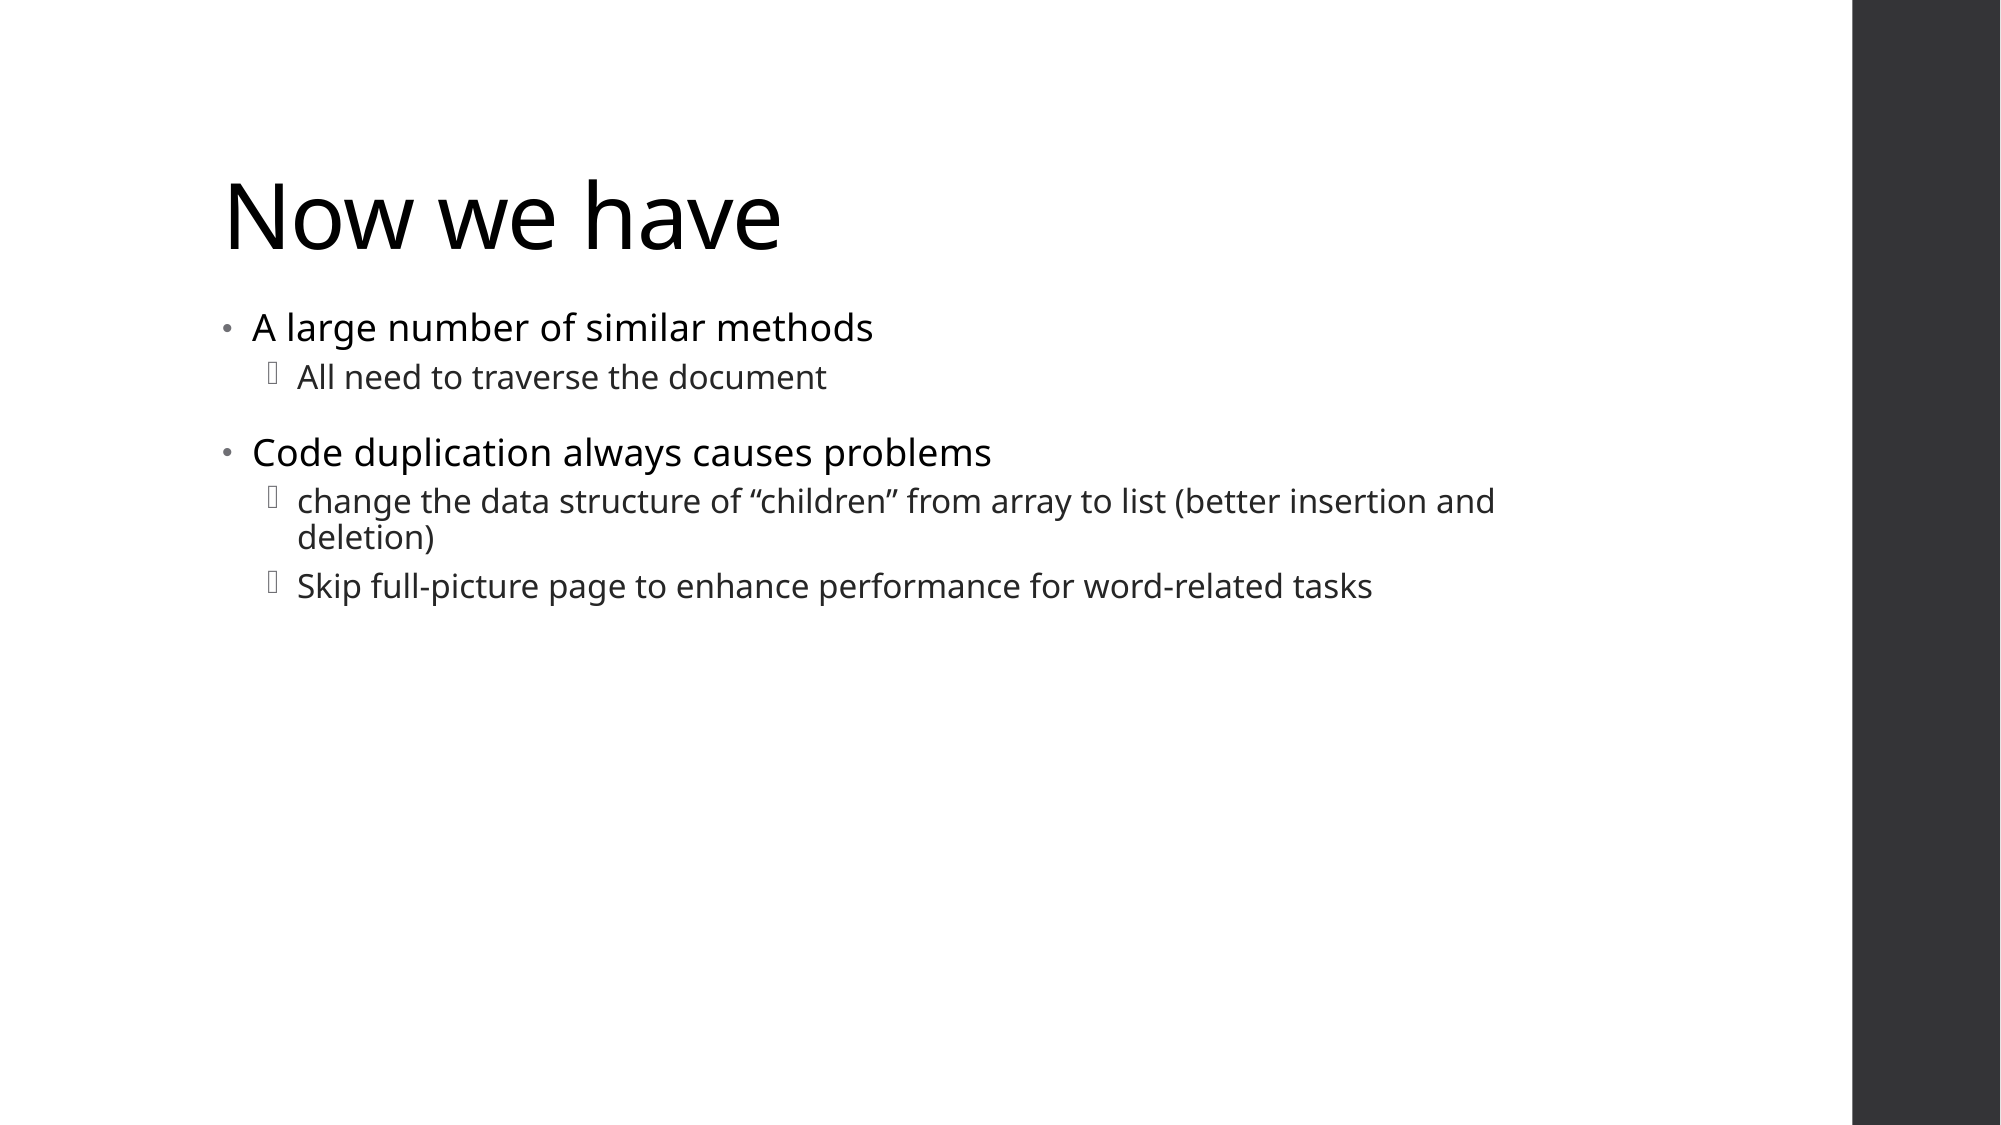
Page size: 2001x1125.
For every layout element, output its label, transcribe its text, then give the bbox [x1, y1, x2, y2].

list A large number of similar methods All need to traverse the document Code duplication always causes problems change the data structure of “children” from array to list (better insertion and deletion) Skip full-picture page to enhance performance for word-related tasks [206, 299, 1617, 1014]
title Now we have [206, 60, 1797, 278]
